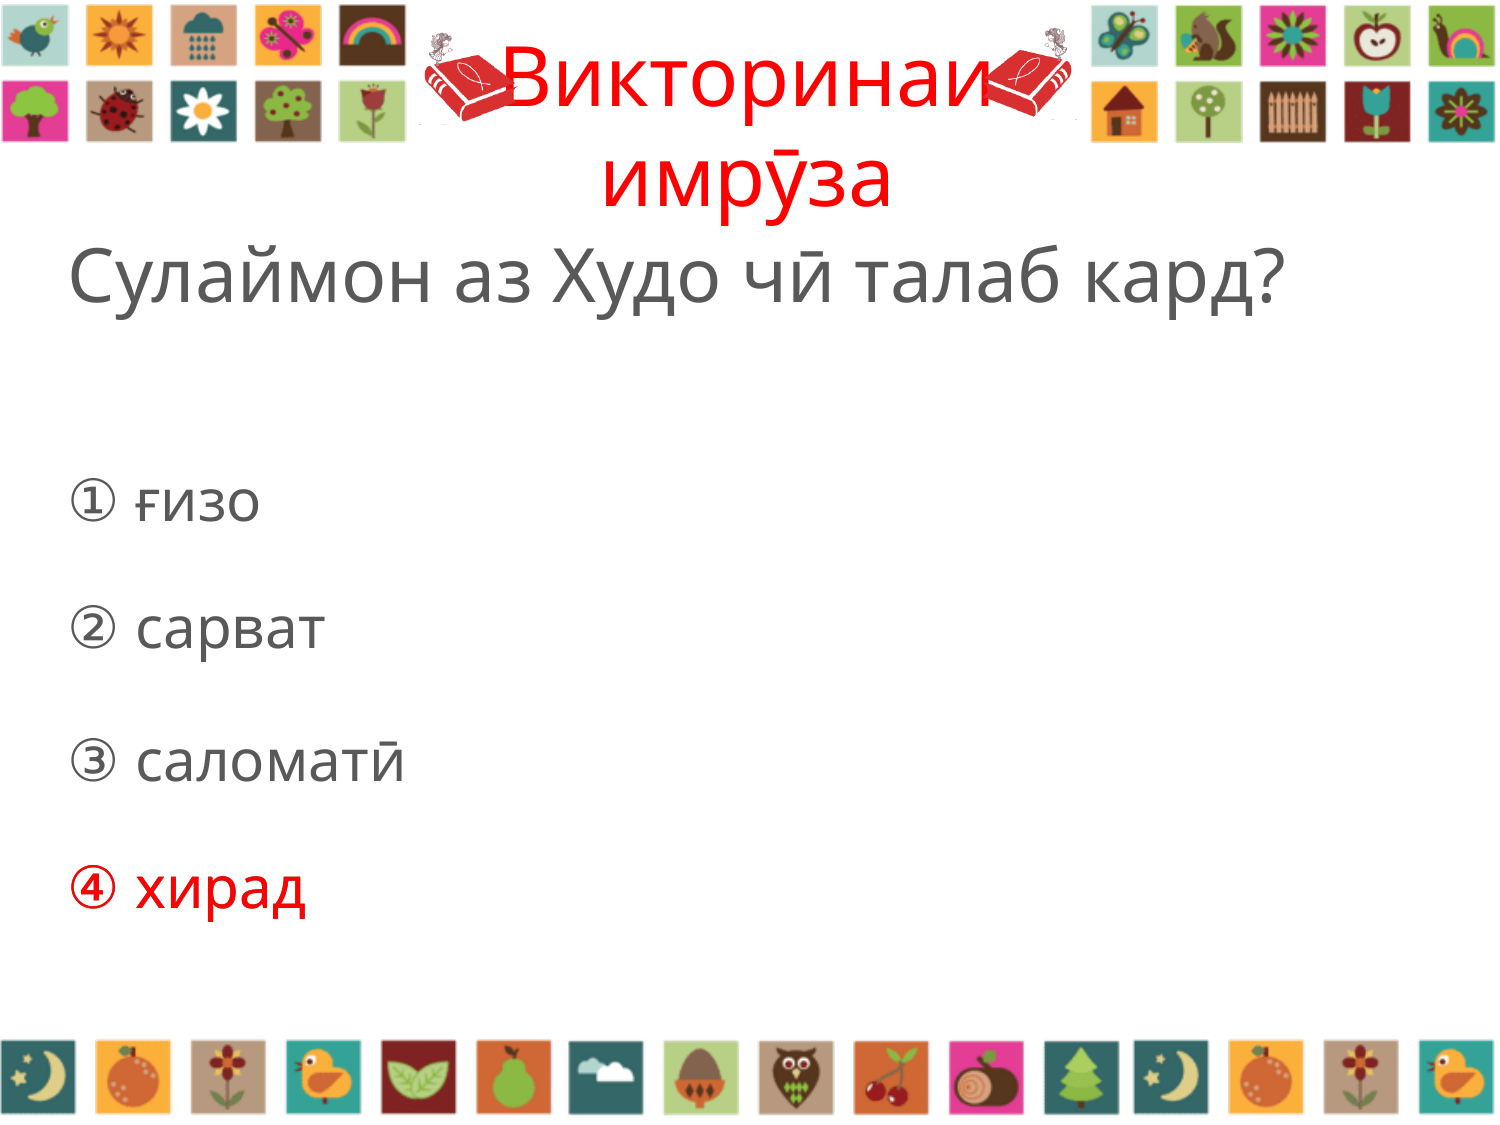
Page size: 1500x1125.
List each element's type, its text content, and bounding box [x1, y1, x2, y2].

picture [950, 3, 1500, 150]
text_box ② сарват [53, 582, 1436, 668]
text_box Викторинаи имрӯза [414, 16, 1080, 219]
text_box ③ саломатӣ [53, 716, 1483, 801]
picture [0, 3, 550, 150]
text_box Сулаймон аз Худо чӣ талаб кард? [53, 219, 1436, 325]
text_box ④ хирад [53, 842, 1483, 928]
text_box ① ғизо [53, 456, 1436, 541]
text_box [0, 1028, 1500, 1118]
